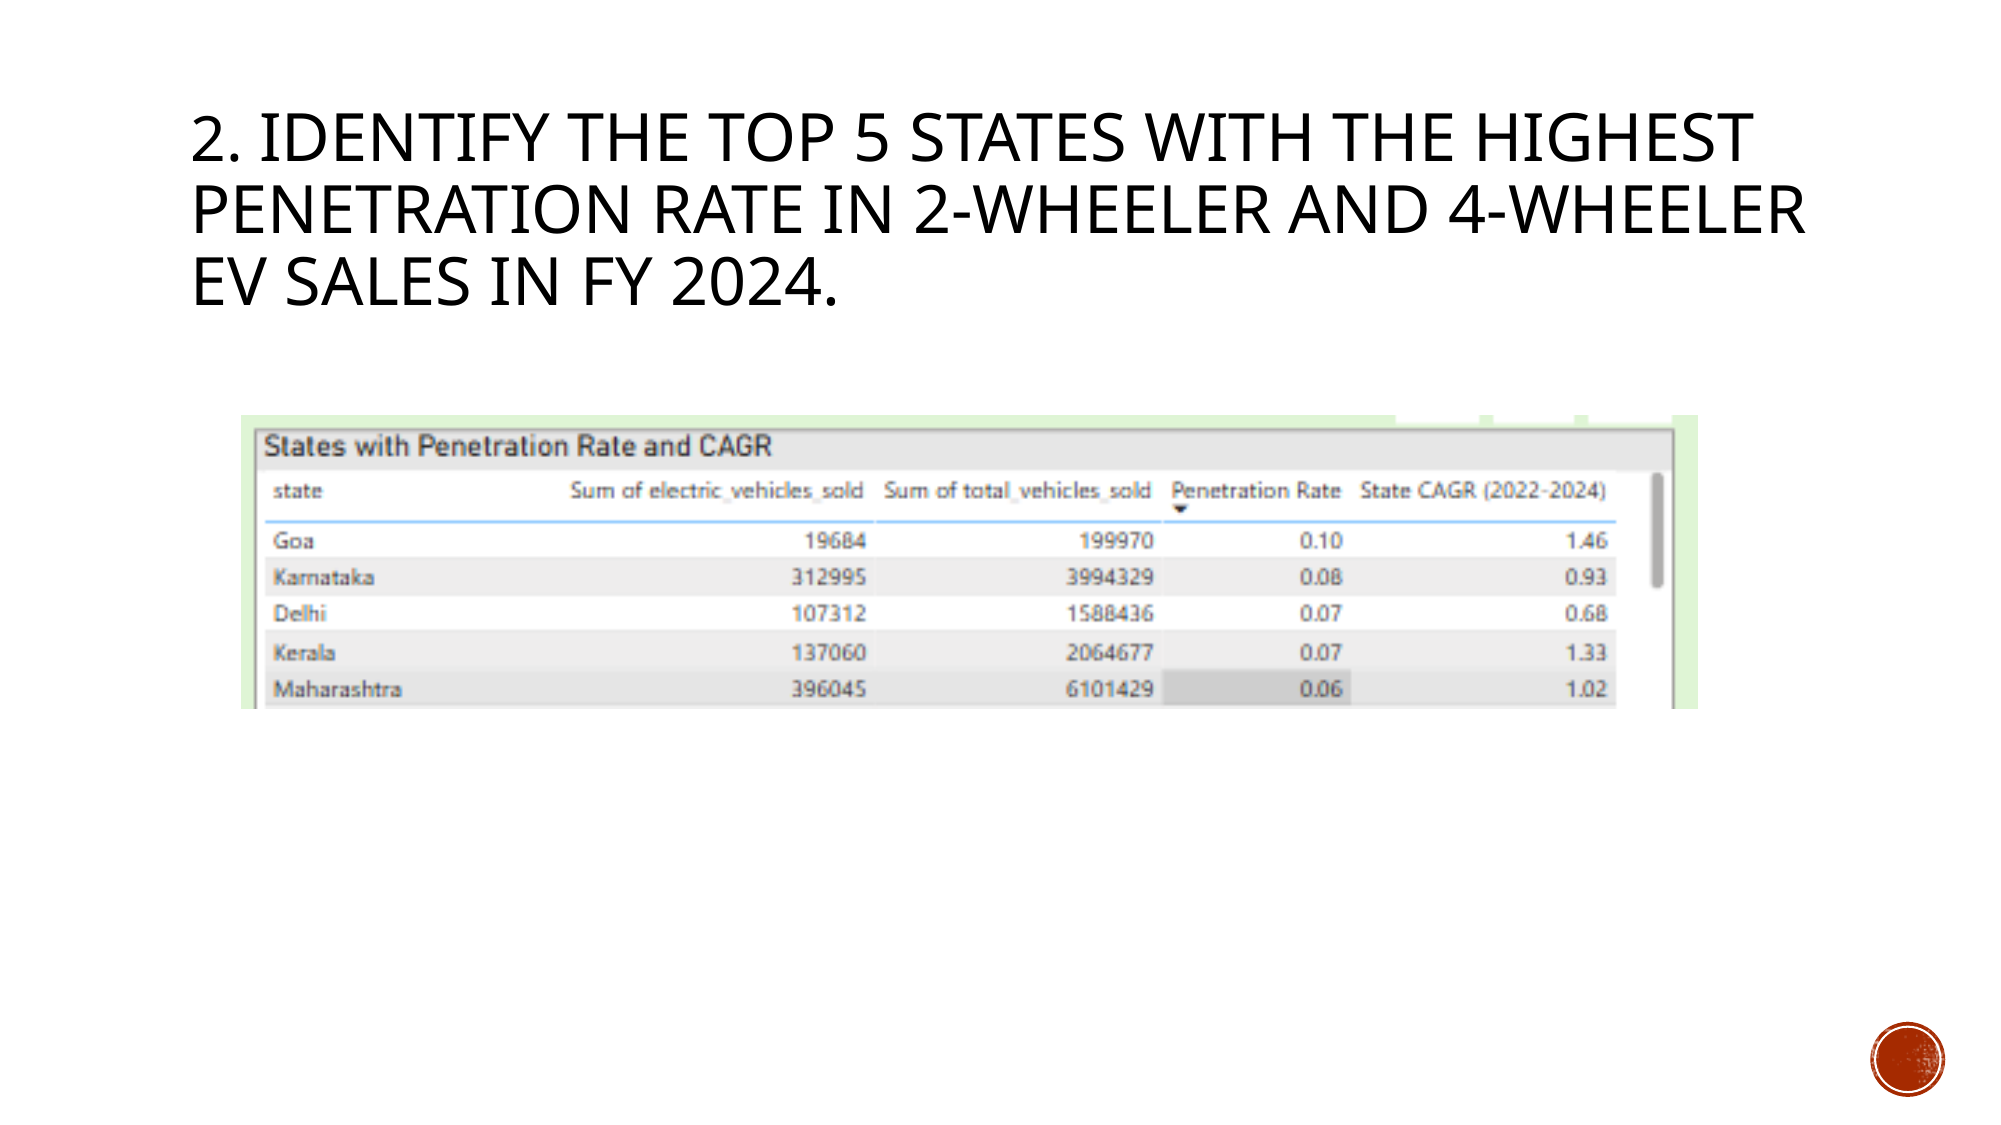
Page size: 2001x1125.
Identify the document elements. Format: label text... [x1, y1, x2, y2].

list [246, 421, 1694, 706]
title 2. Identify the top 5 states with the highest penetration rate in 2-wheeler and 4-wheeler EV sales in FY 2024. [175, 79, 1826, 344]
